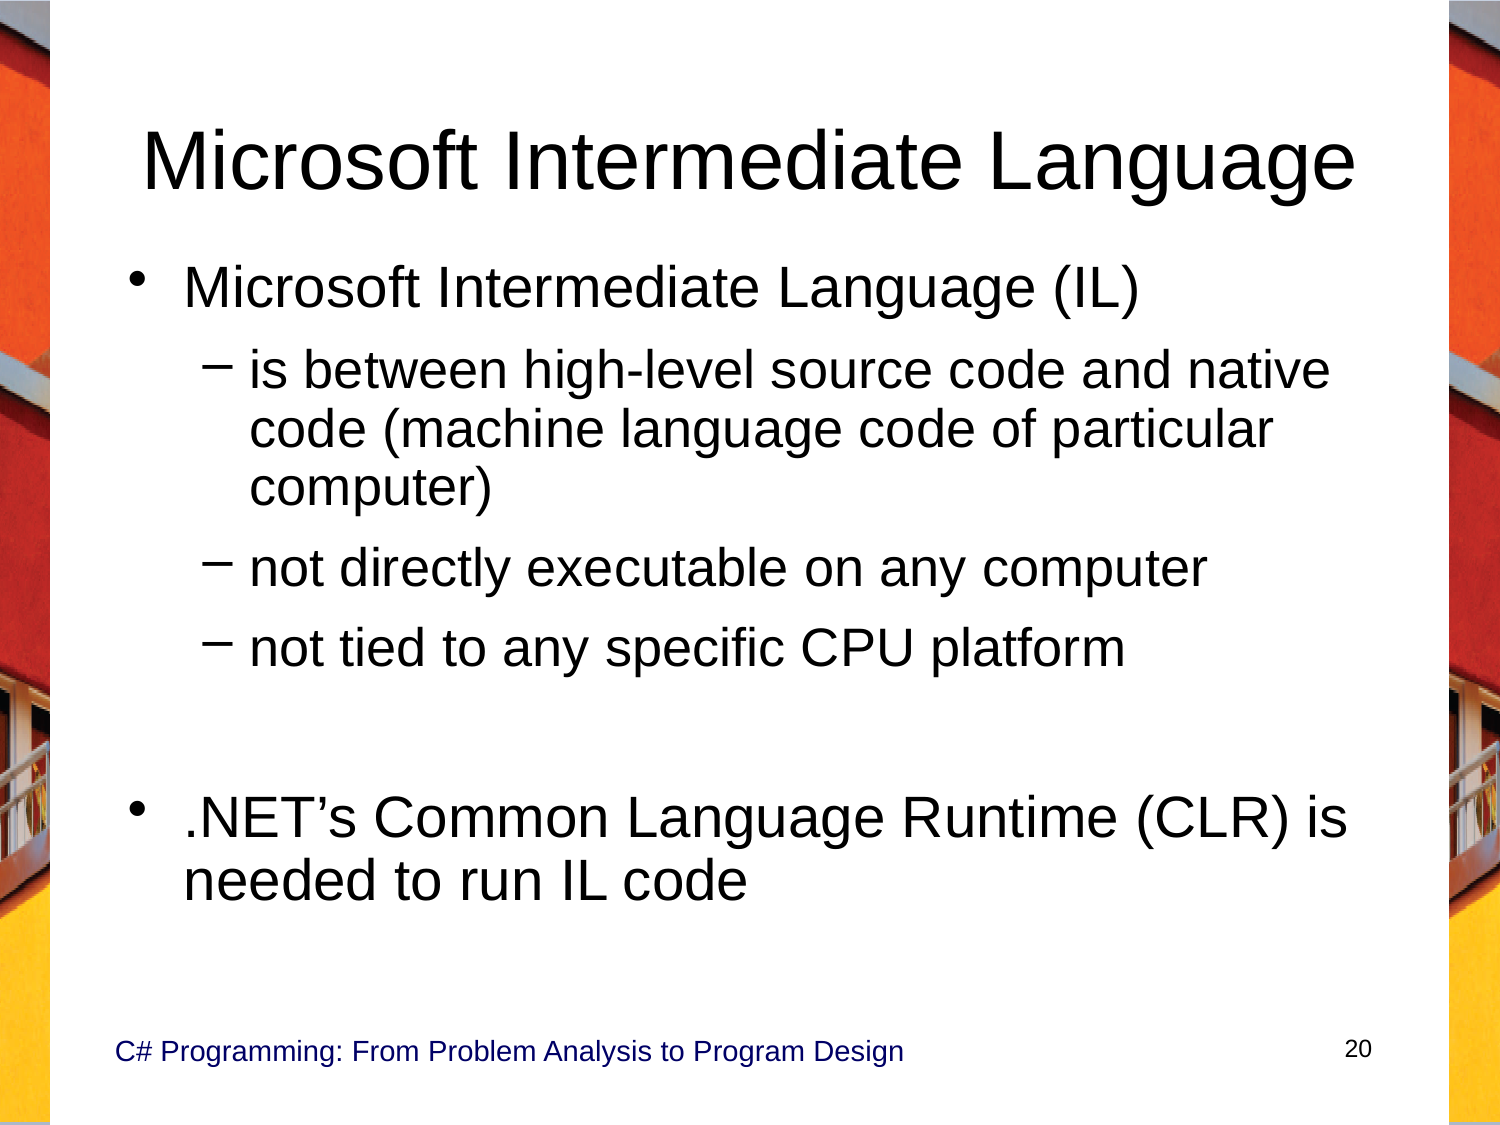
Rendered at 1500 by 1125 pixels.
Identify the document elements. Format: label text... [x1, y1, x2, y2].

title Microsoft Intermediate Language [112, 62, 1388, 249]
slide_number 20 [1074, 1024, 1388, 1101]
list Microsoft Intermediate Language (IL) is between high-level source code and native code (machine language code of particular computer) not directly executable on any computer not tied to any specific CPU platform .NET’s Common Language Runtime (CLR) is needed to run IL code [112, 249, 1388, 1001]
picture [0, 0, 50, 1125]
picture [1449, 0, 1500, 1125]
footer C# Programming: From Problem Analysis to Program Design [99, 1024, 988, 1101]
